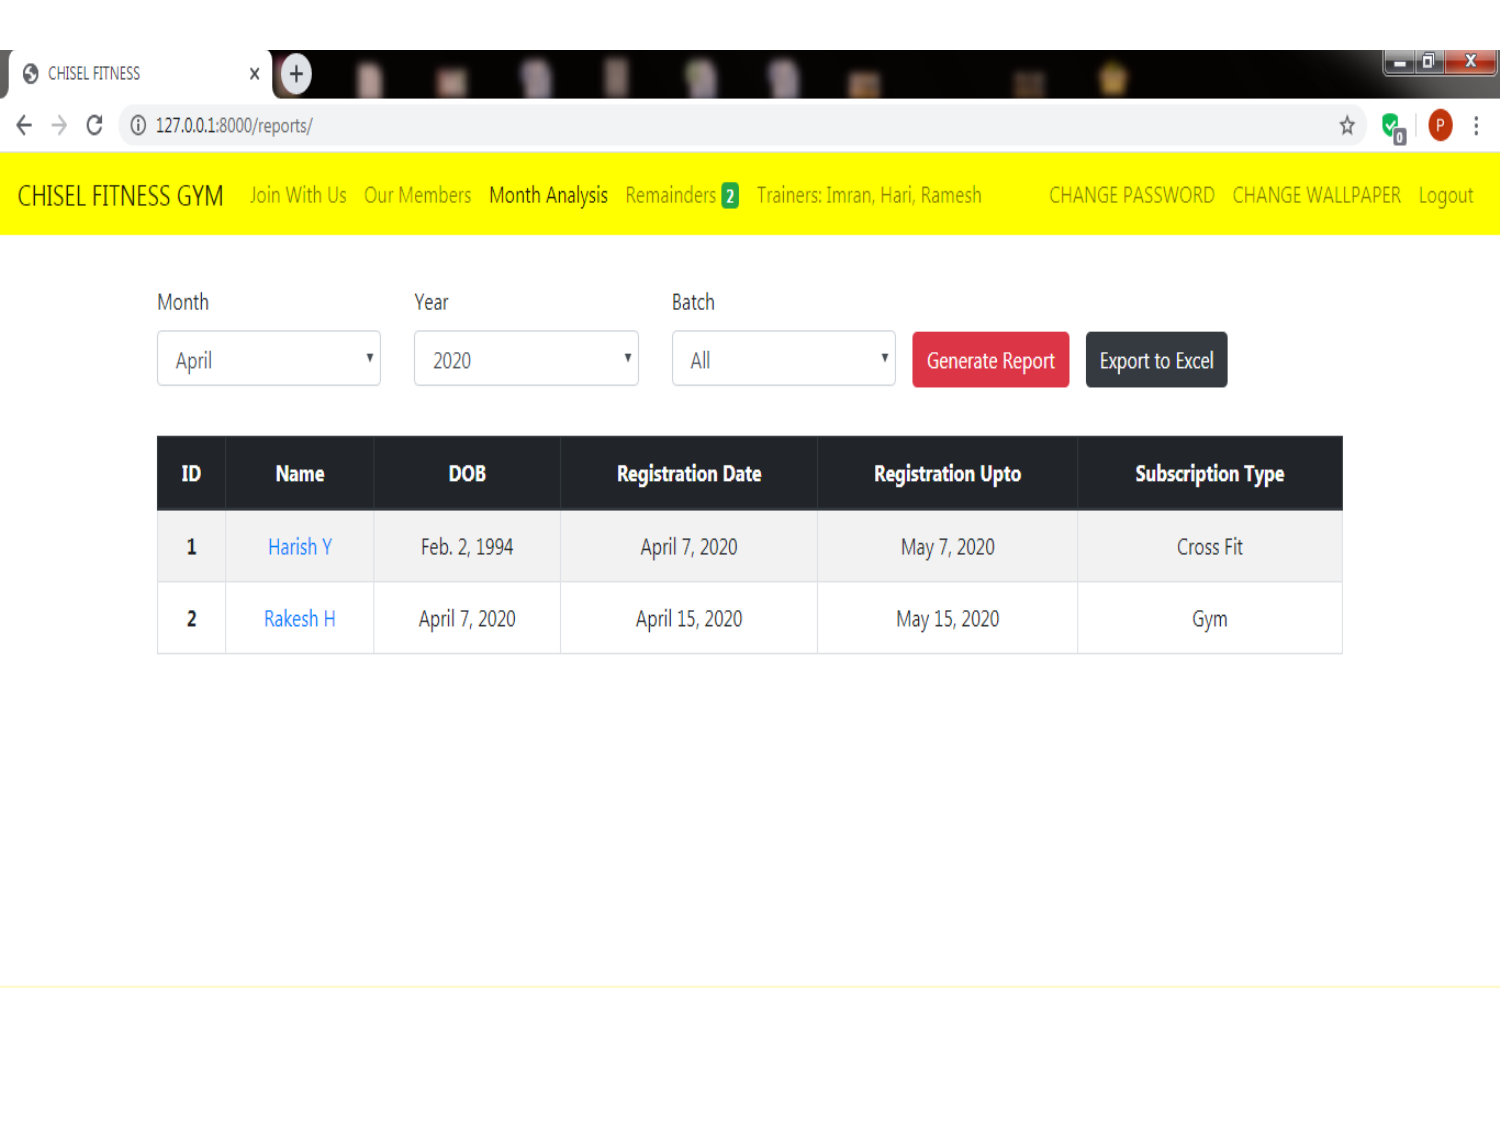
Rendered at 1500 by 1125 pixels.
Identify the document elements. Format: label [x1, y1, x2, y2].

list [0, 49, 1500, 988]
